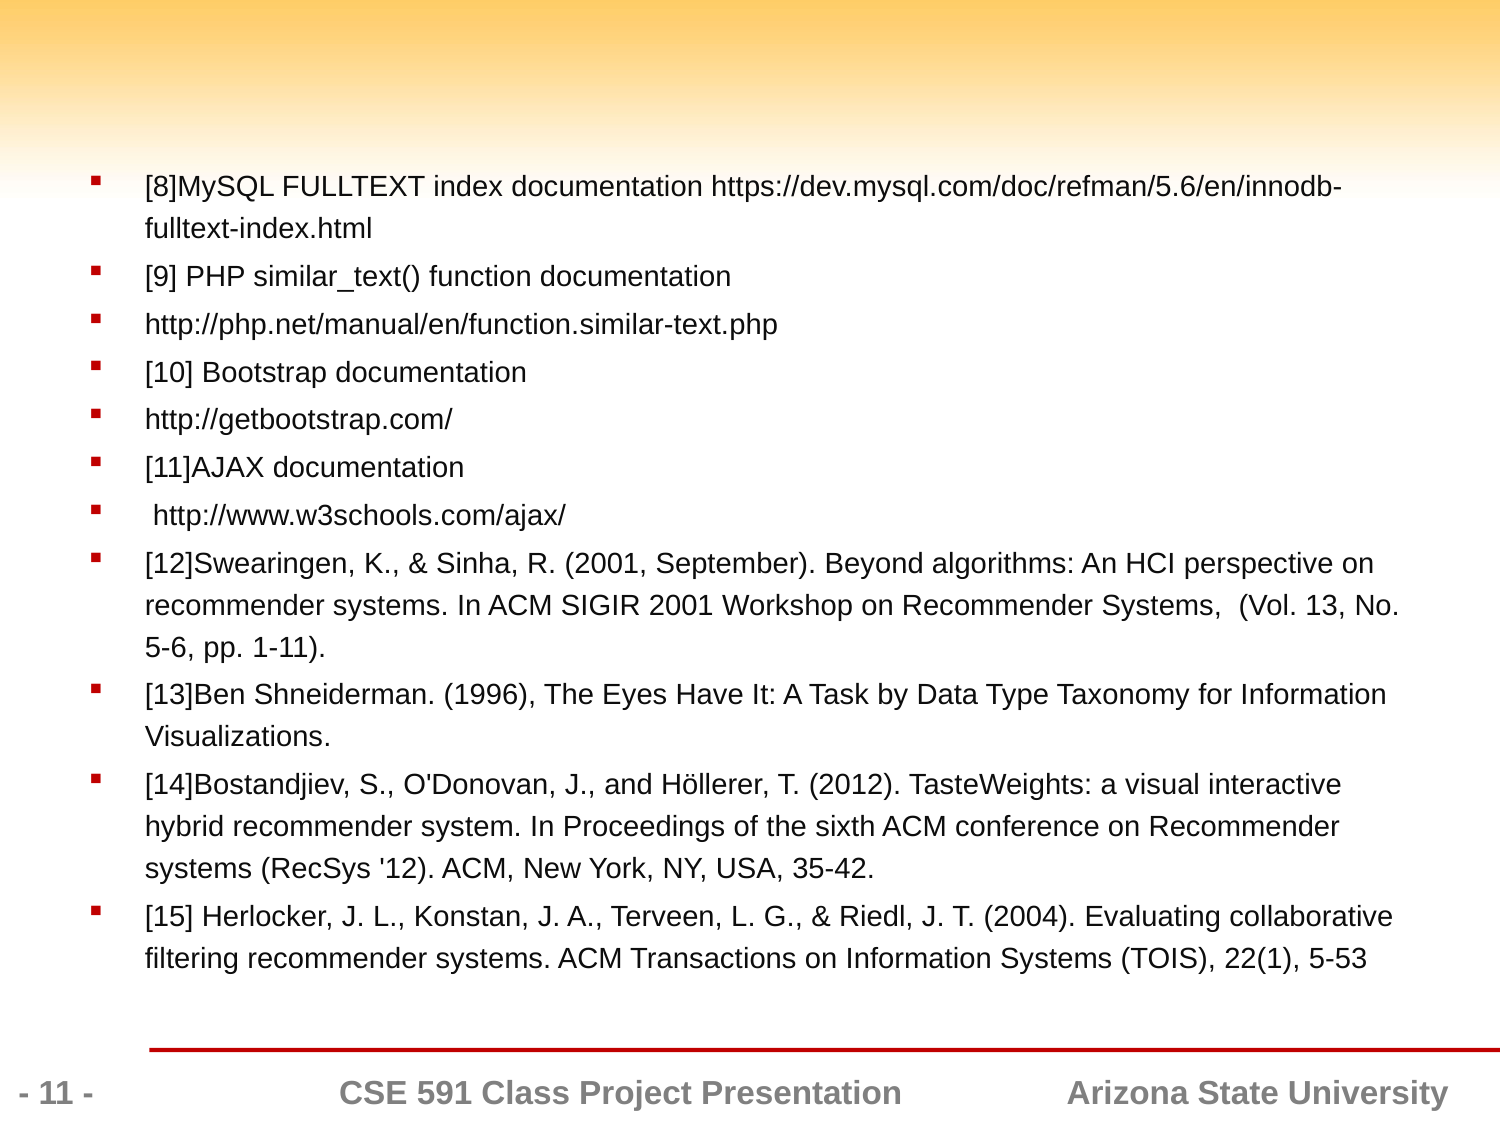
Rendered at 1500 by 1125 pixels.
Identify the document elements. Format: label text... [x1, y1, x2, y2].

picture [0, 0, 1500, 198]
slide_number - 11 - [0, 1063, 113, 1125]
list [8]MySQL FULLTEXT index documentation https://dev.mysql.com/doc/refman/5.6/en/innodb-fulltext-index.html [9] PHP similar_text() function documentation http://php.net/manual/en/function.similar-text.php [10] Bootstrap documentation http://getbootstrap.com/ [11]AJAX documentation http://www.w3schools.com/ajax/ [12]Swearingen, K., & Sinha, R. (2001, September). Beyond algorithms: An HCI perspective on recommender systems. In ACM SIGIR 2001 Workshop on Recommender Systems, (Vol. 13, No. 5-6, pp. 1-11). [13]Ben Shneiderman. (1996), The Eyes Have It: A Task by Data Type Taxonomy for Information Visualizations. [14]Bostandjiev, S., O'Donovan, J., and Höllerer, T. (2012). TasteWeights: a visual interactive hybrid recommender system. In Proceedings of the sixth ACM conference on Recommender systems (RecSys '12). ACM, New York, NY, USA, 35-42. [15] Herlocker, J. L., Konstan, J. A., Terveen, L. G., & Riedl, J. T. (2004). Evaluating collaborative filtering recommender systems. ACM Transactions on Information Systems (TOIS), 22(1), 5-53 [73, 152, 1424, 992]
